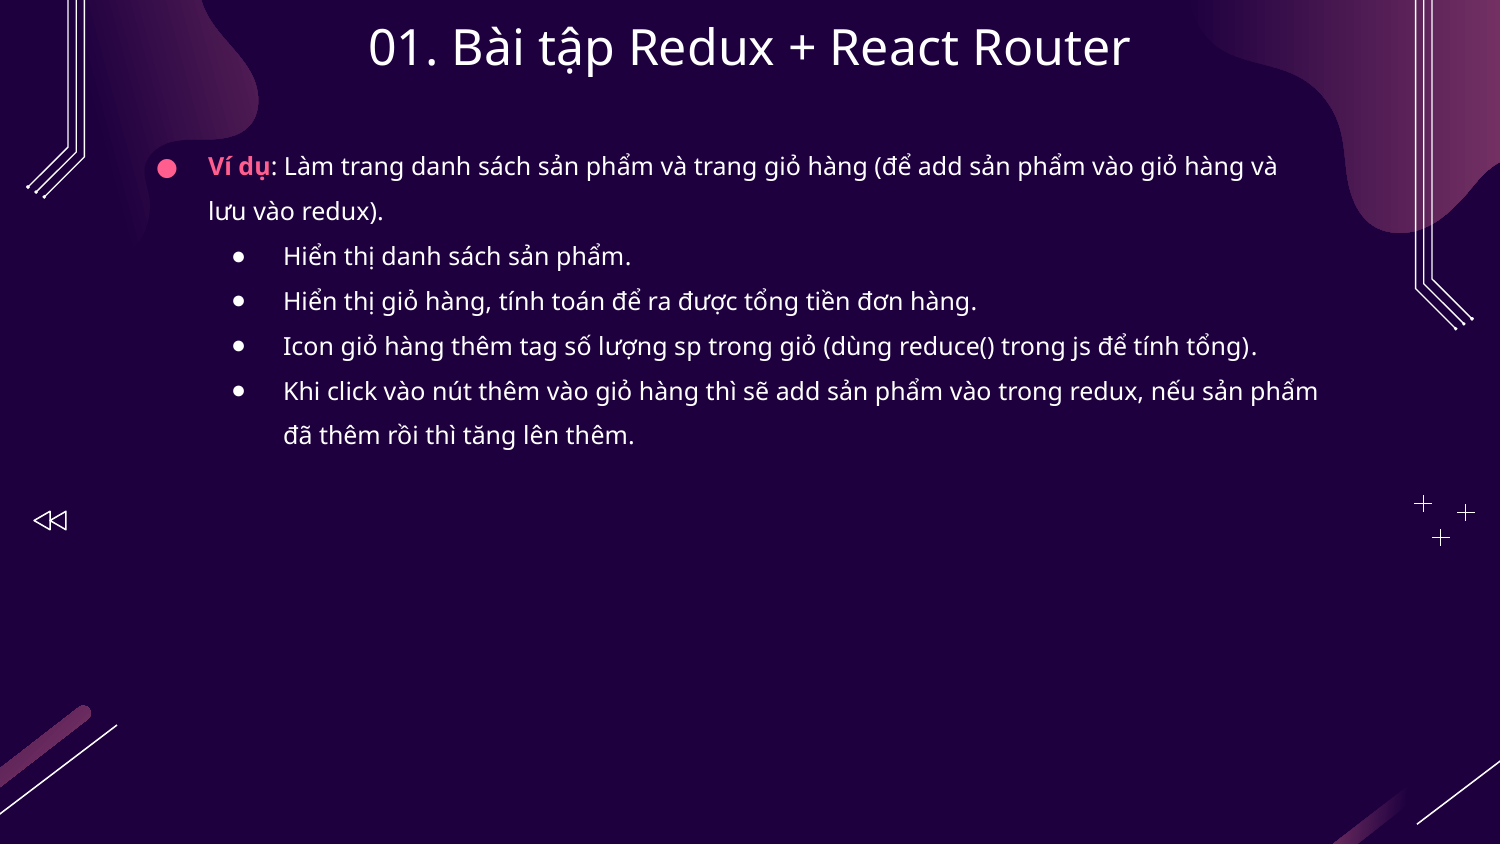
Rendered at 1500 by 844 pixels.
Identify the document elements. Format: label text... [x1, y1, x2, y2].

title 01. Bài tập Redux + React Router [118, 0, 1382, 94]
subtitle Ví dụ: Làm trang danh sách sản phẩm và trang giỏ hàng (để add sản phẩm vào giỏ hàng và lưu vào redux). Hiển thị danh sách sản phẩm. Hiển thị giỏ hàng, tính toán để ra được tổng tiền đơn hàng. Icon giỏ hàng thêm tag số lượng sp trong giỏ (dùng reduce() trong js để tính tổng). Khi click vào nút thêm vào giỏ hàng thì sẽ add sản phẩm vào trong redux, nếu sản phẩm đã thêm rồi thì tăng lên thêm. [118, 120, 1337, 811]
